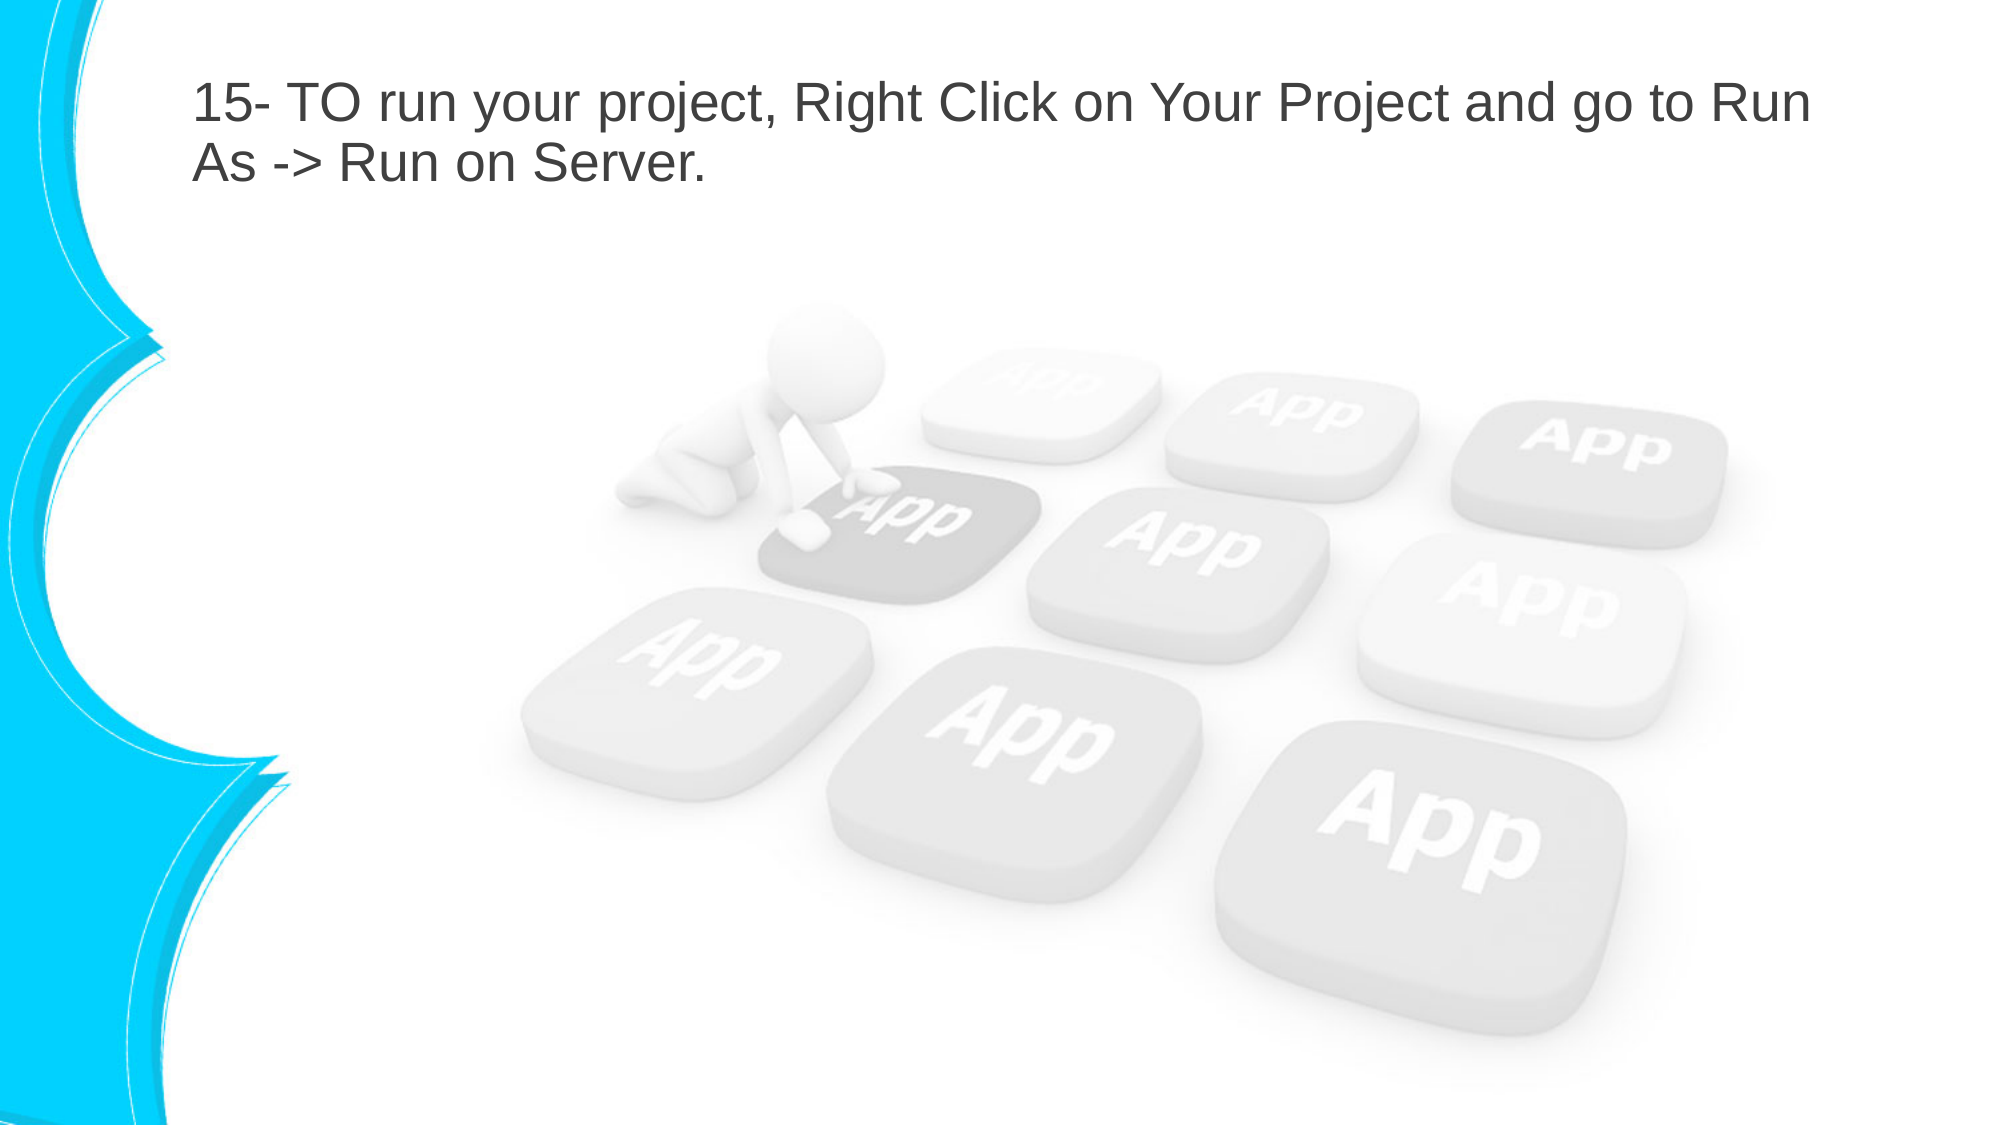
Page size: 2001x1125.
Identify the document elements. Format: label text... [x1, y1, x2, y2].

picture [73, 52, 77, 62]
picture [0, 1118, 15, 1125]
picture [0, 0, 2001, 1125]
list 15- TO run your project, Right Click on Your Project and go to Run As -> Run on Server. [177, 66, 1899, 1072]
